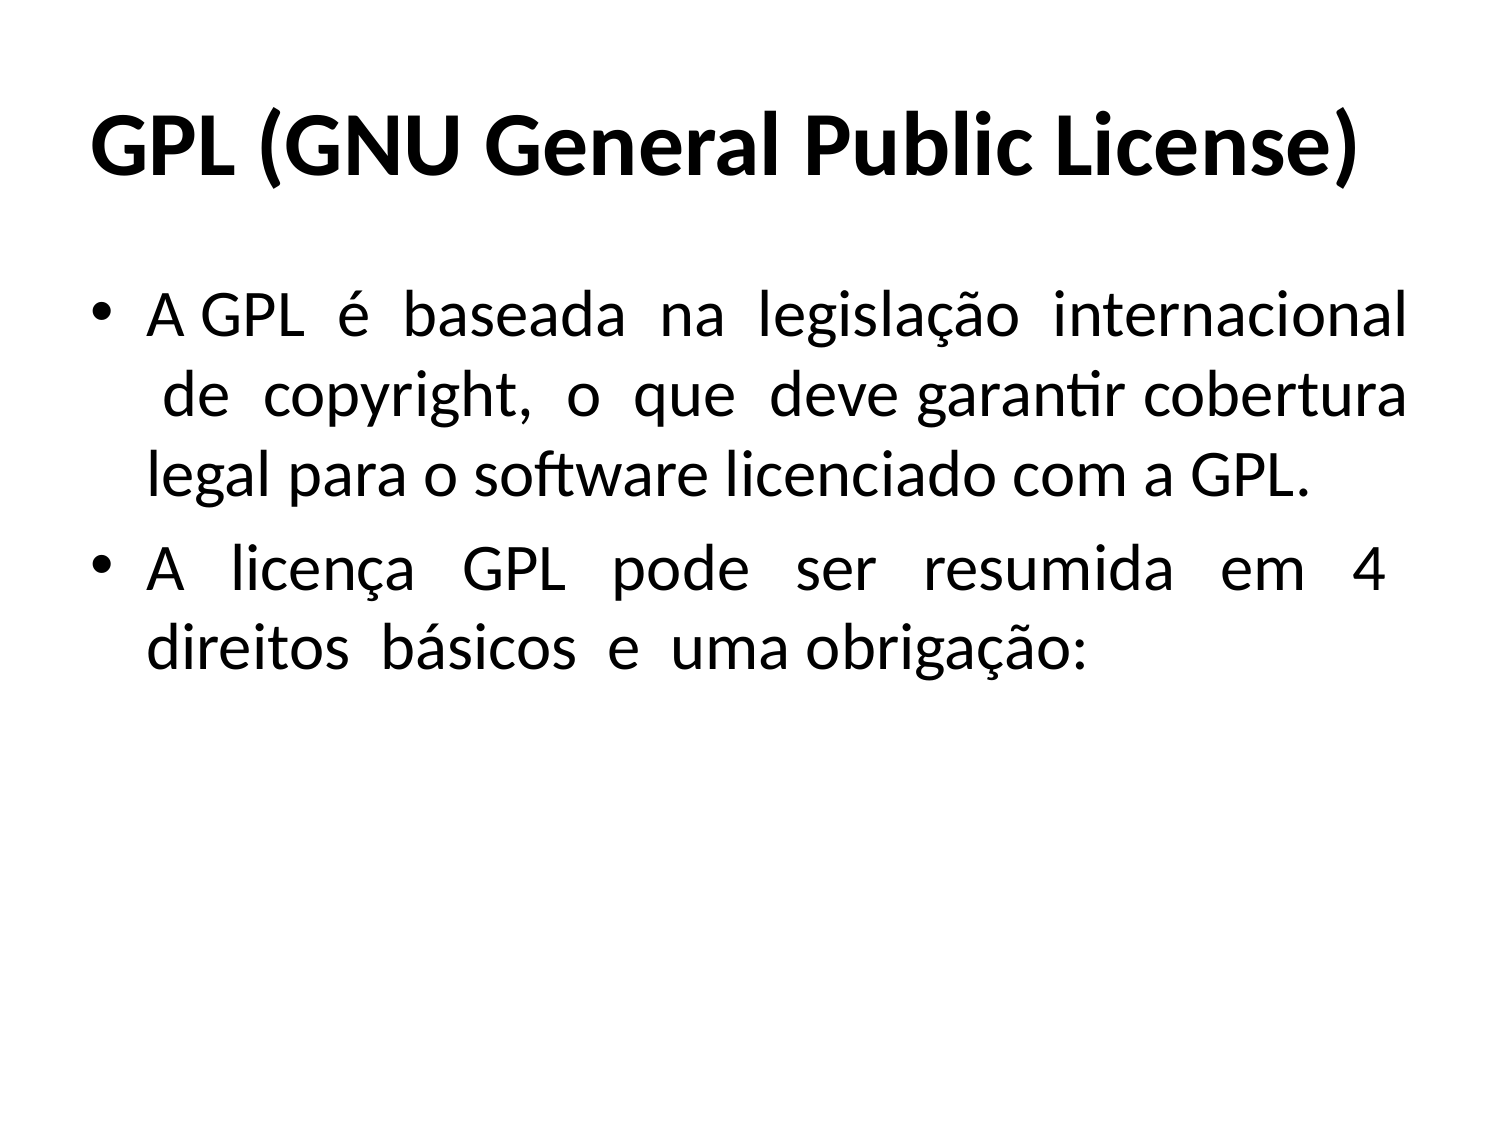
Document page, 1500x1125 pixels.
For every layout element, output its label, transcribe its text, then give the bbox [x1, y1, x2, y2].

list A GPL é baseada na legislação internacional de copyright, o que deve garantir cobertura legal para o software licenciado com a GPL. A licença GPL pode ser resumida em 4 direitos básicos e uma obrigação: [75, 262, 1425, 1005]
title GPL (GNU General Public License) [75, 45, 1425, 233]
